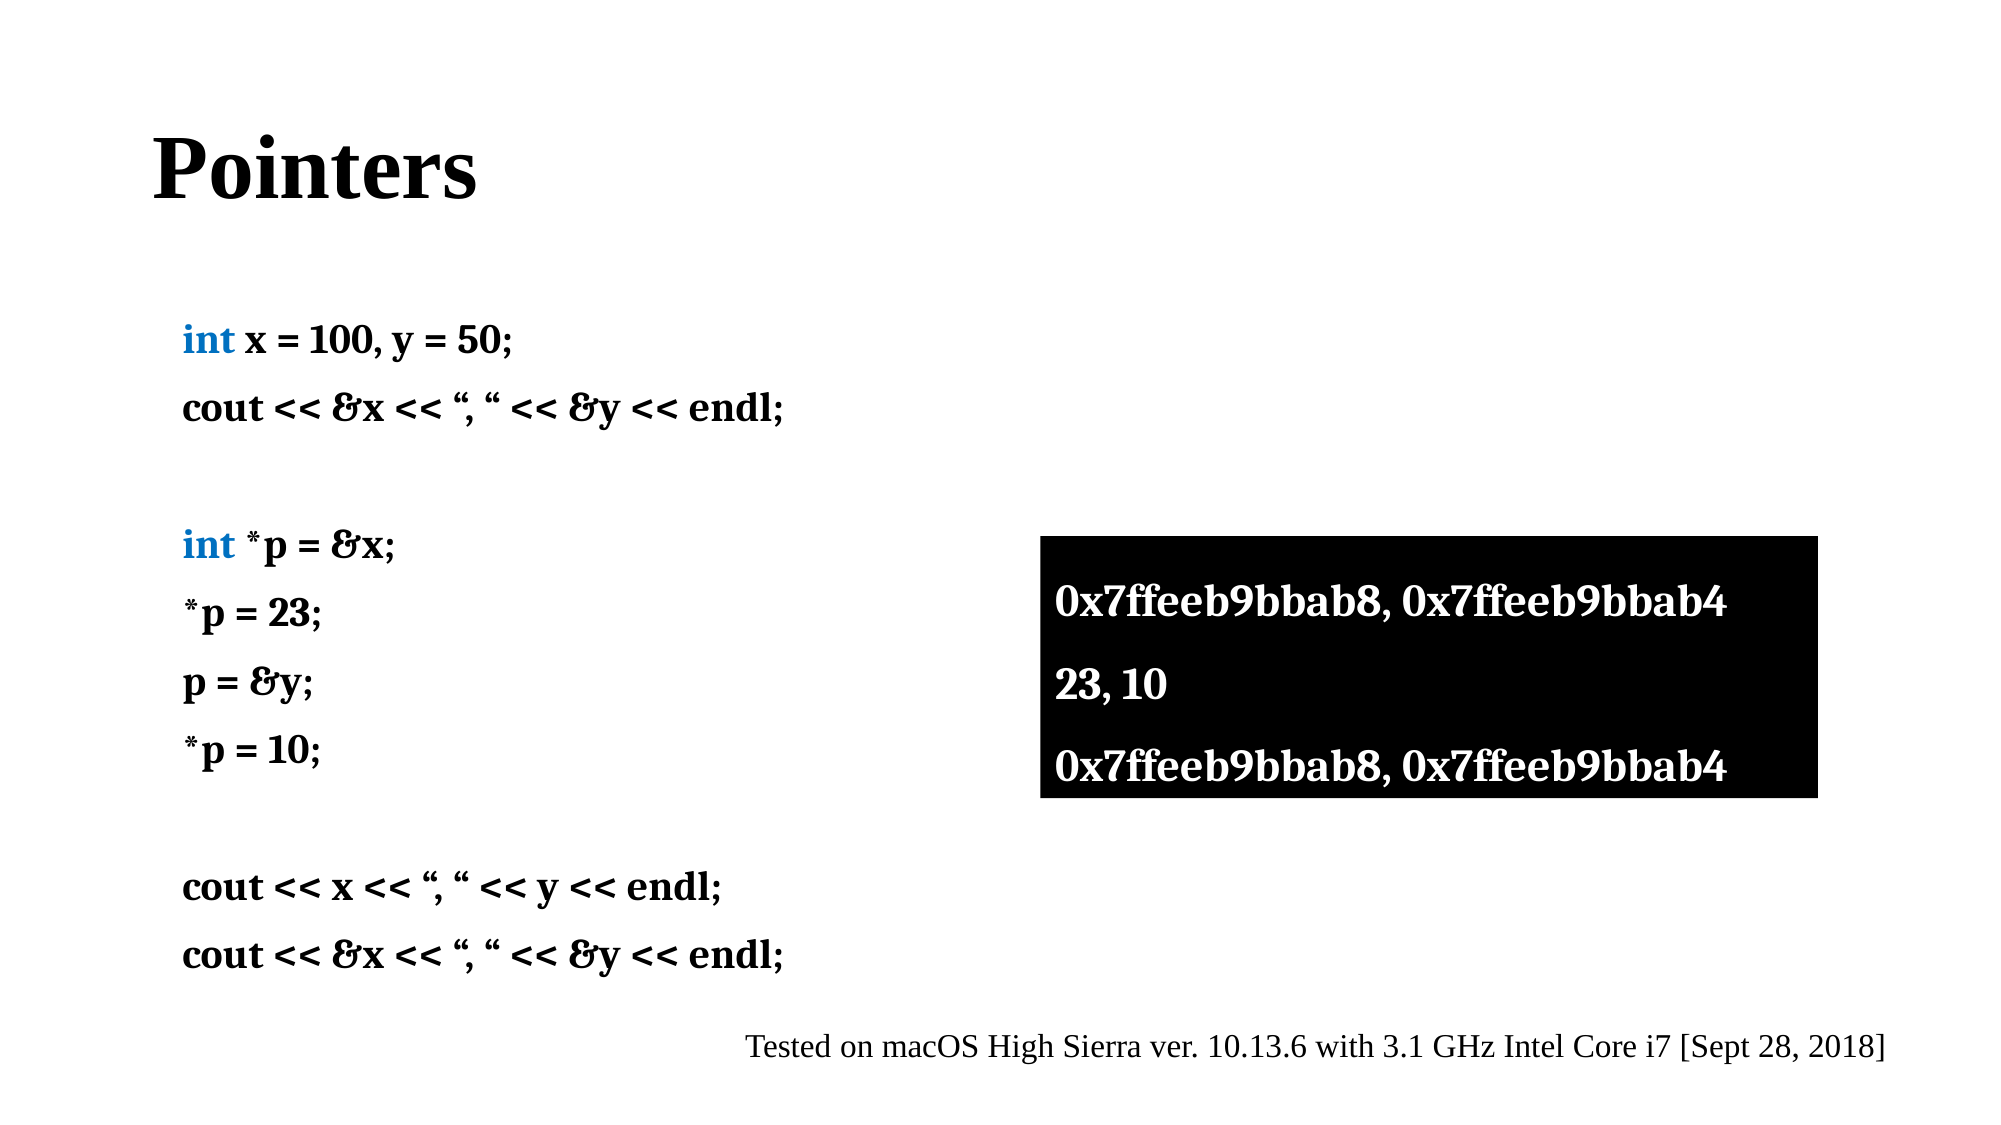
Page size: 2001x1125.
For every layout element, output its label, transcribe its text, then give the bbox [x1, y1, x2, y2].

text_box 0x7ffeeb9bbab8, 0x7ffeeb9bbab4 23, 10 0x7ffeeb9bbab8, 0x7ffeeb9bbab4 [1040, 536, 1818, 799]
title Pointers [137, 59, 1863, 278]
text_box Tested on macOS High Sierra ver. 10.13.6 with 3.1 GHz Intel Core i7 [Sept 28, 2018] [730, 996, 1921, 1072]
text_box int x = 100, y = 50; cout << &x << “, “ << &y << endl; int *p = &x; *p = 23; p = &y; *p = 10; cout << x << “, “ << y << endl; cout << &x << “, “ << &y << endl; [167, 286, 905, 985]
